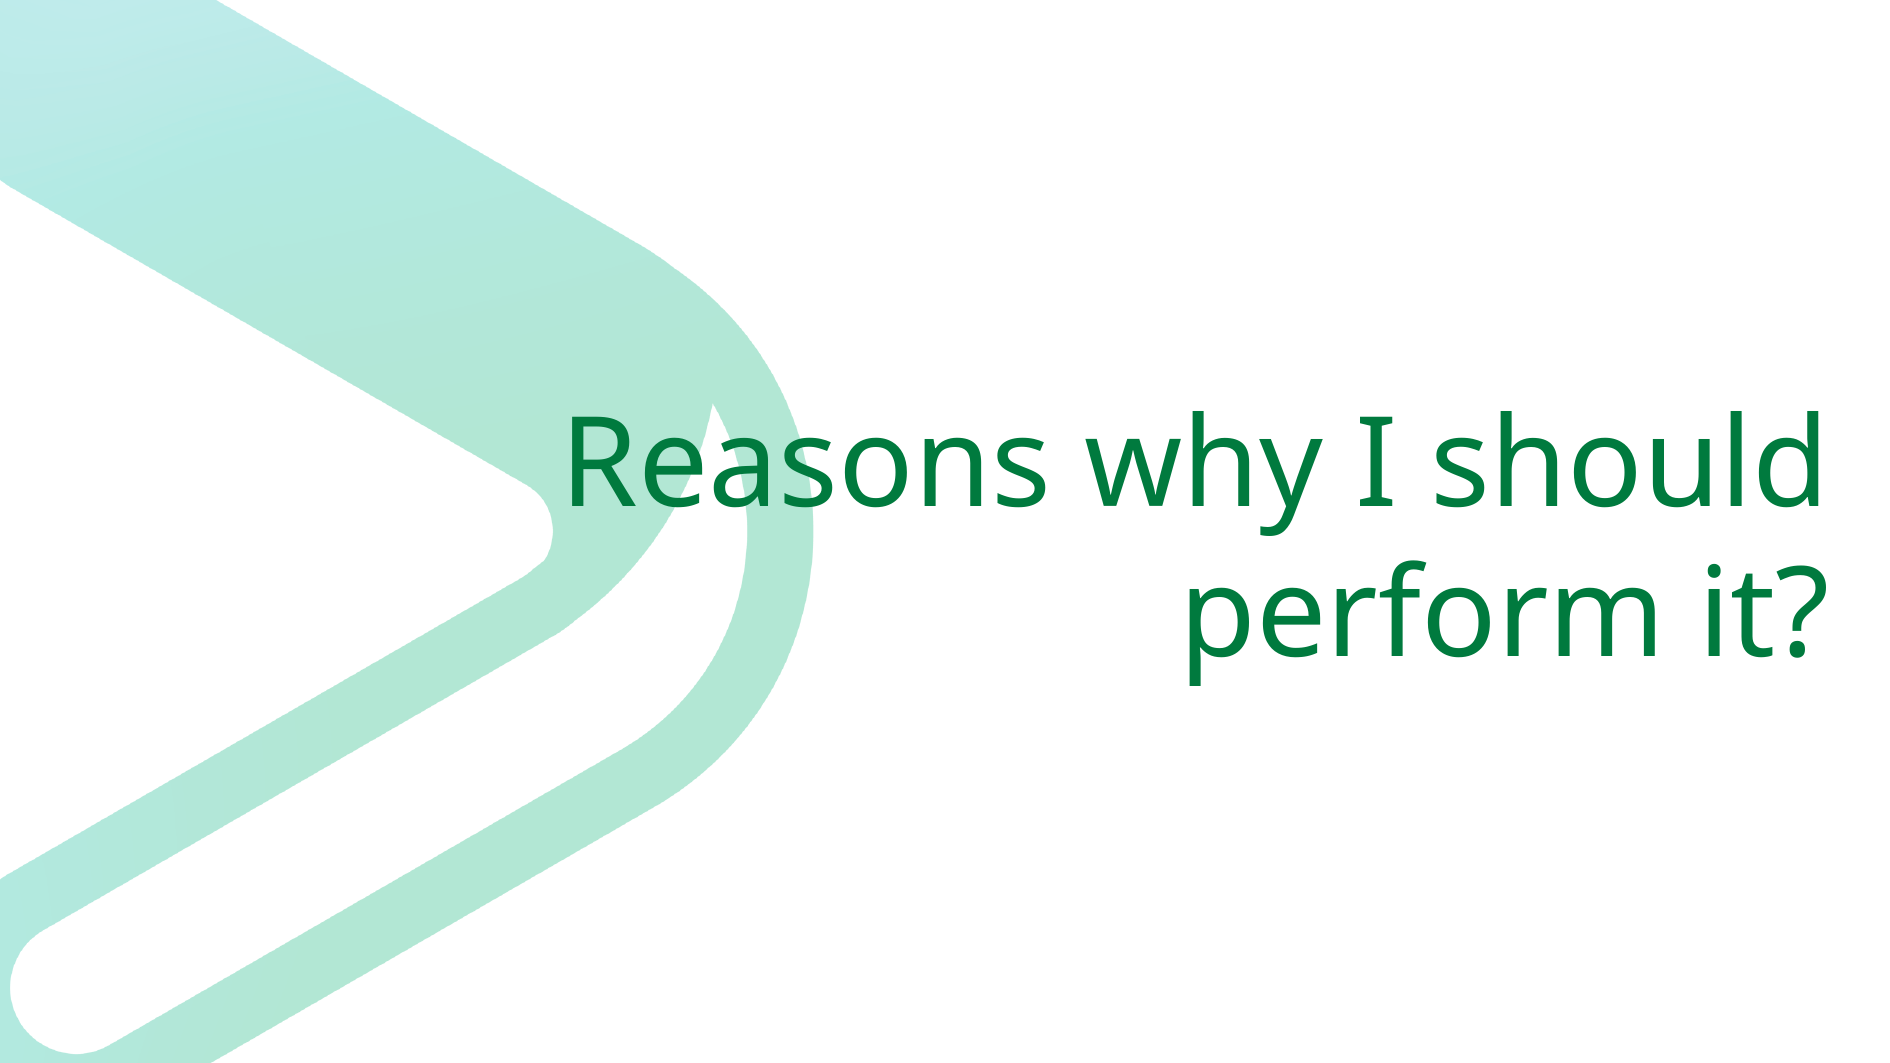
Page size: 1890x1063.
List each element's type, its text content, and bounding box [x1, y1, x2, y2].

picture [0, 0, 815, 1063]
title Reasons why I should perform it? [59, 59, 1831, 1004]
